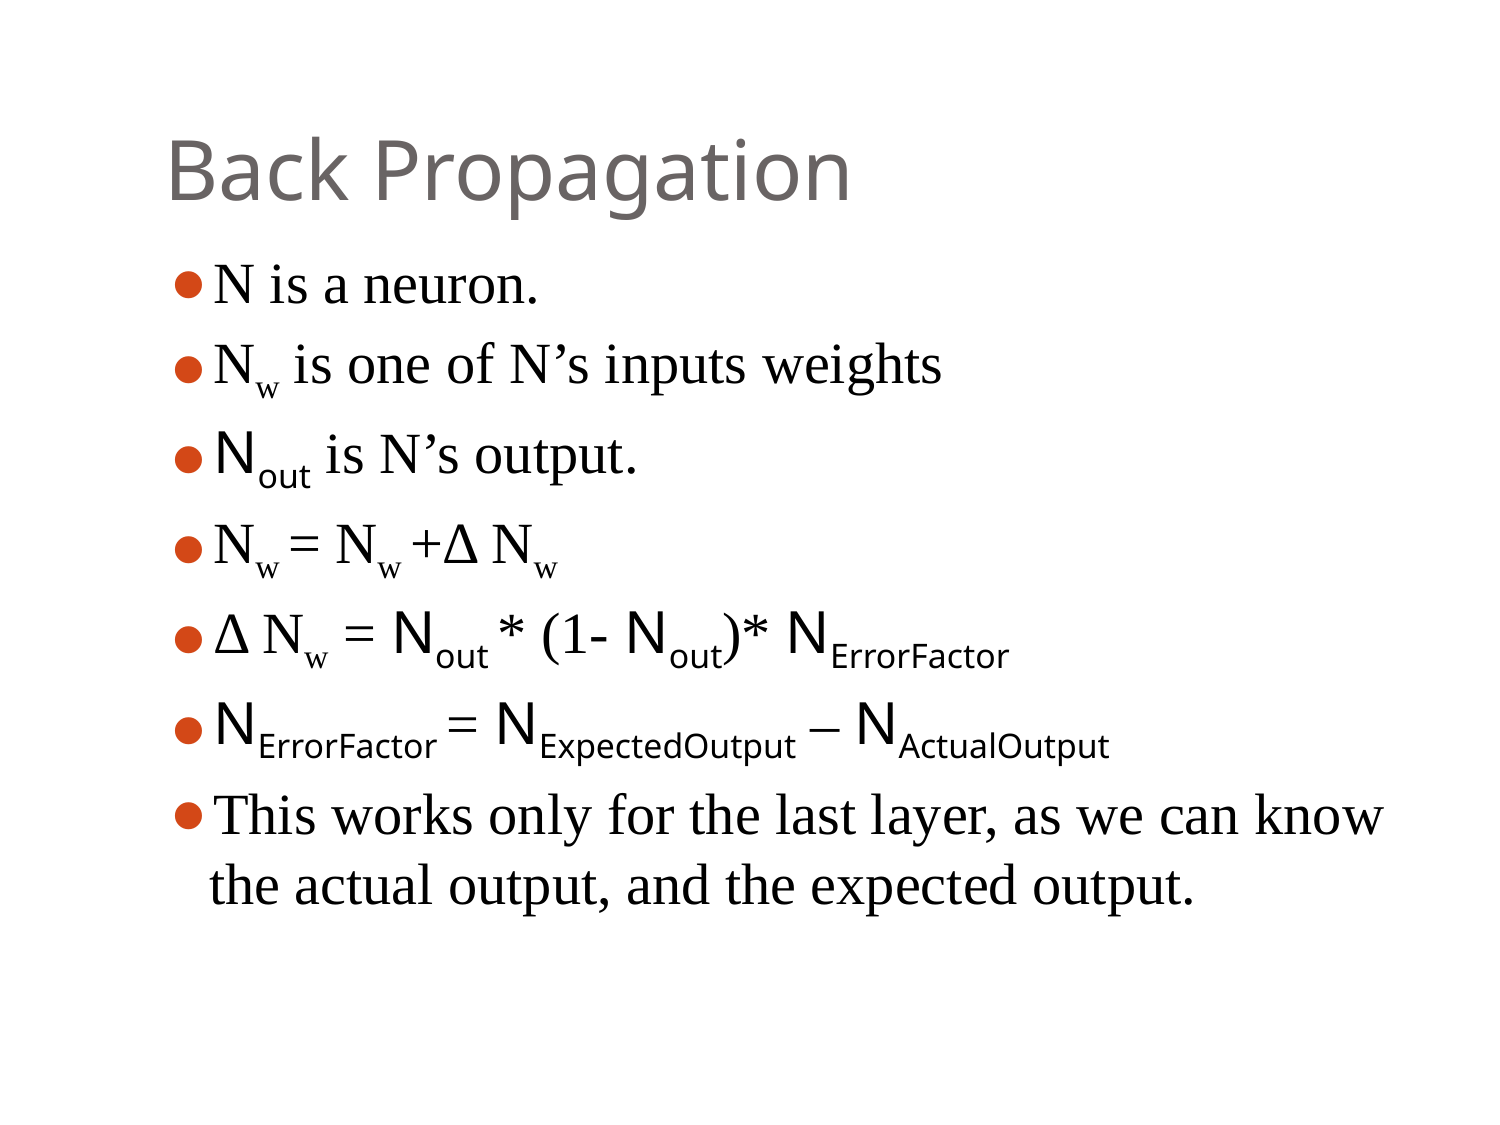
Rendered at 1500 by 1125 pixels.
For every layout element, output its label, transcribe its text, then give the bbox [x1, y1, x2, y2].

text_box Back Propagation [149, 109, 1425, 233]
text_box N is a neuron. Nw is one of N’s inputs weights Nout is N’s output. Nw = Nw +Δ Nw Δ Nw = Nout * (1‐ Nout)* NErrorFactor NErrorFactor = NExpectedOutput – NActualOutput This works only for the last layer, as we can know the actual output, and the expected output. [149, 237, 1425, 924]
